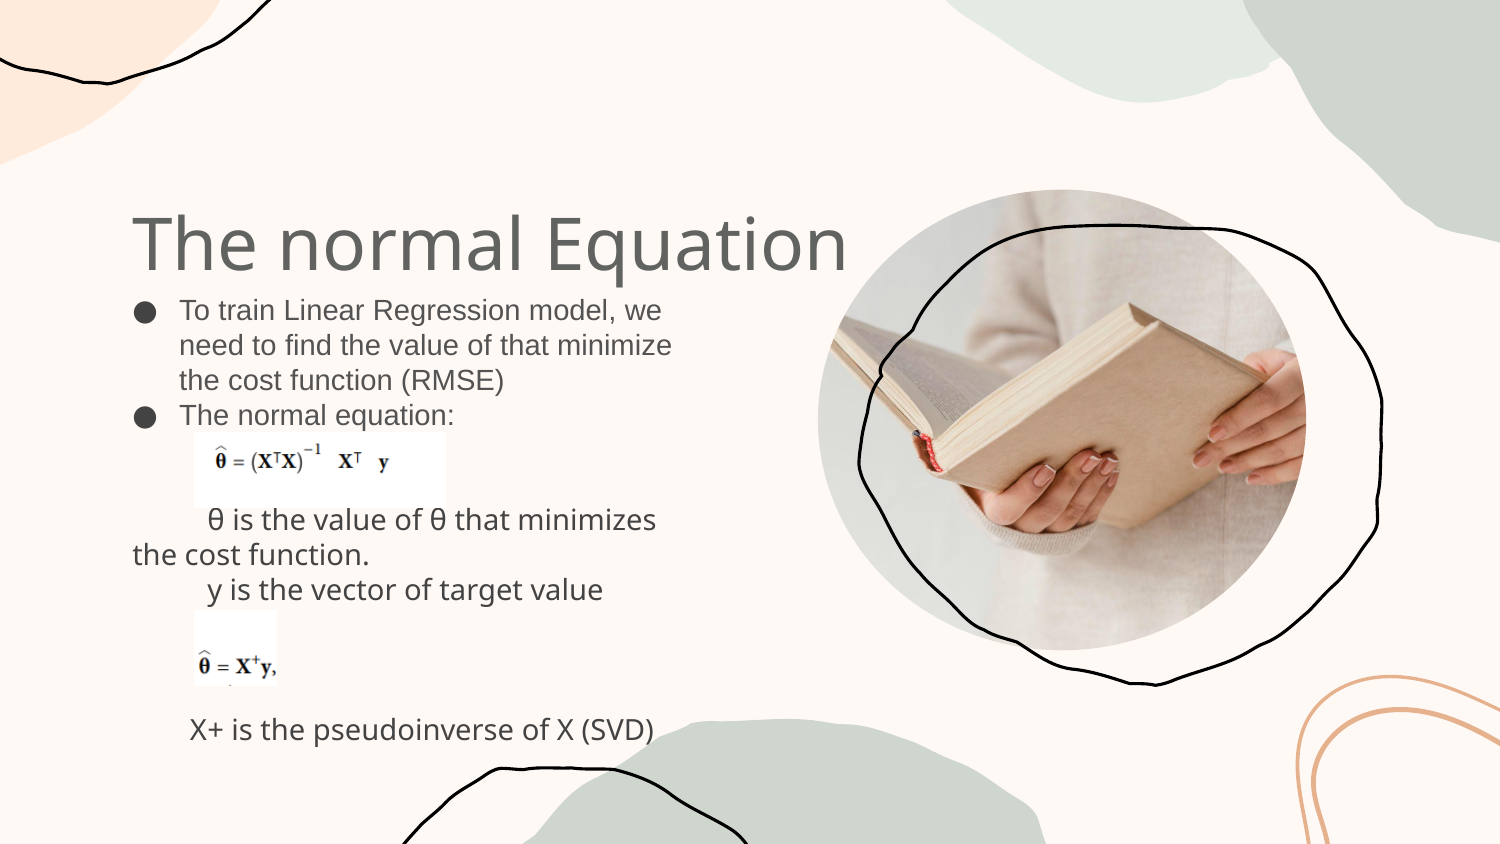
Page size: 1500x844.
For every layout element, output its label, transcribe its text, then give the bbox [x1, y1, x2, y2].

list To train Linear Regression model, we need to find the value of that minimize the cost function (RMSE) The normal equation: θ is the value of θ that minimizes the cost function. y is the vector of target value X+ is the pseudoinverse of X (SVD) [117, 276, 713, 820]
picture [817, 189, 1307, 651]
picture [193, 610, 277, 686]
picture [194, 432, 446, 509]
title The normal Equation [117, 137, 929, 347]
